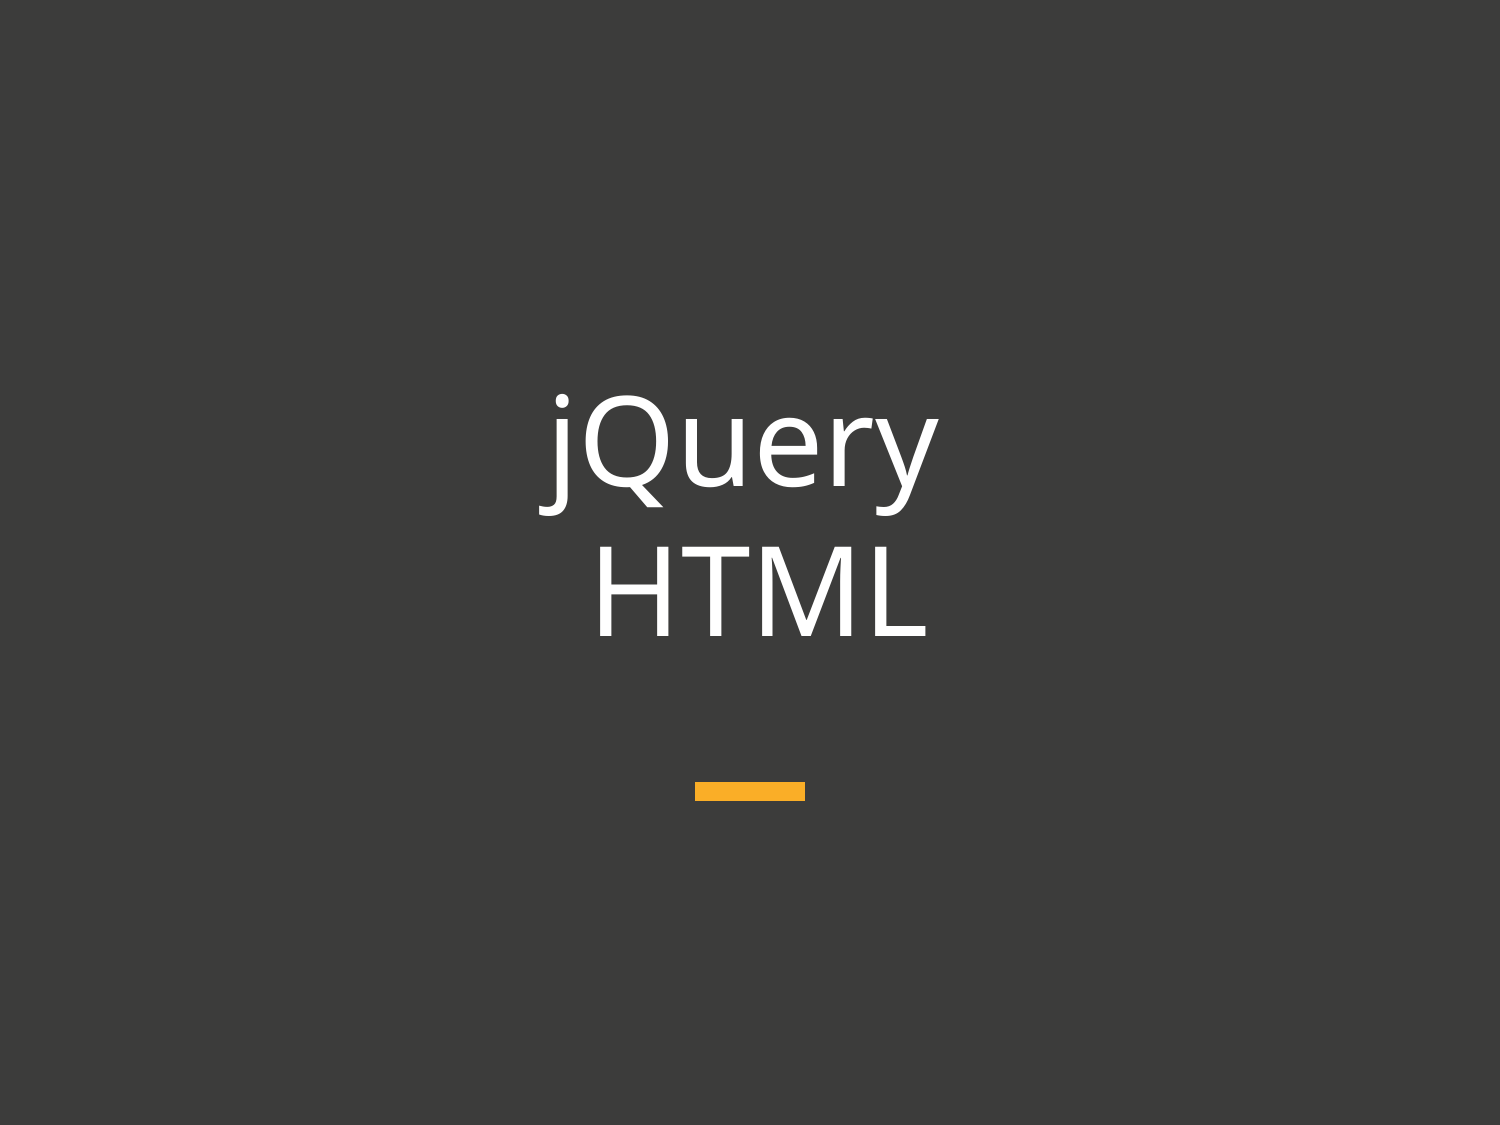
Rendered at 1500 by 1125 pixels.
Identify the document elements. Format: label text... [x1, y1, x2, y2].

text_box jQuery HTML [89, 109, 1430, 915]
